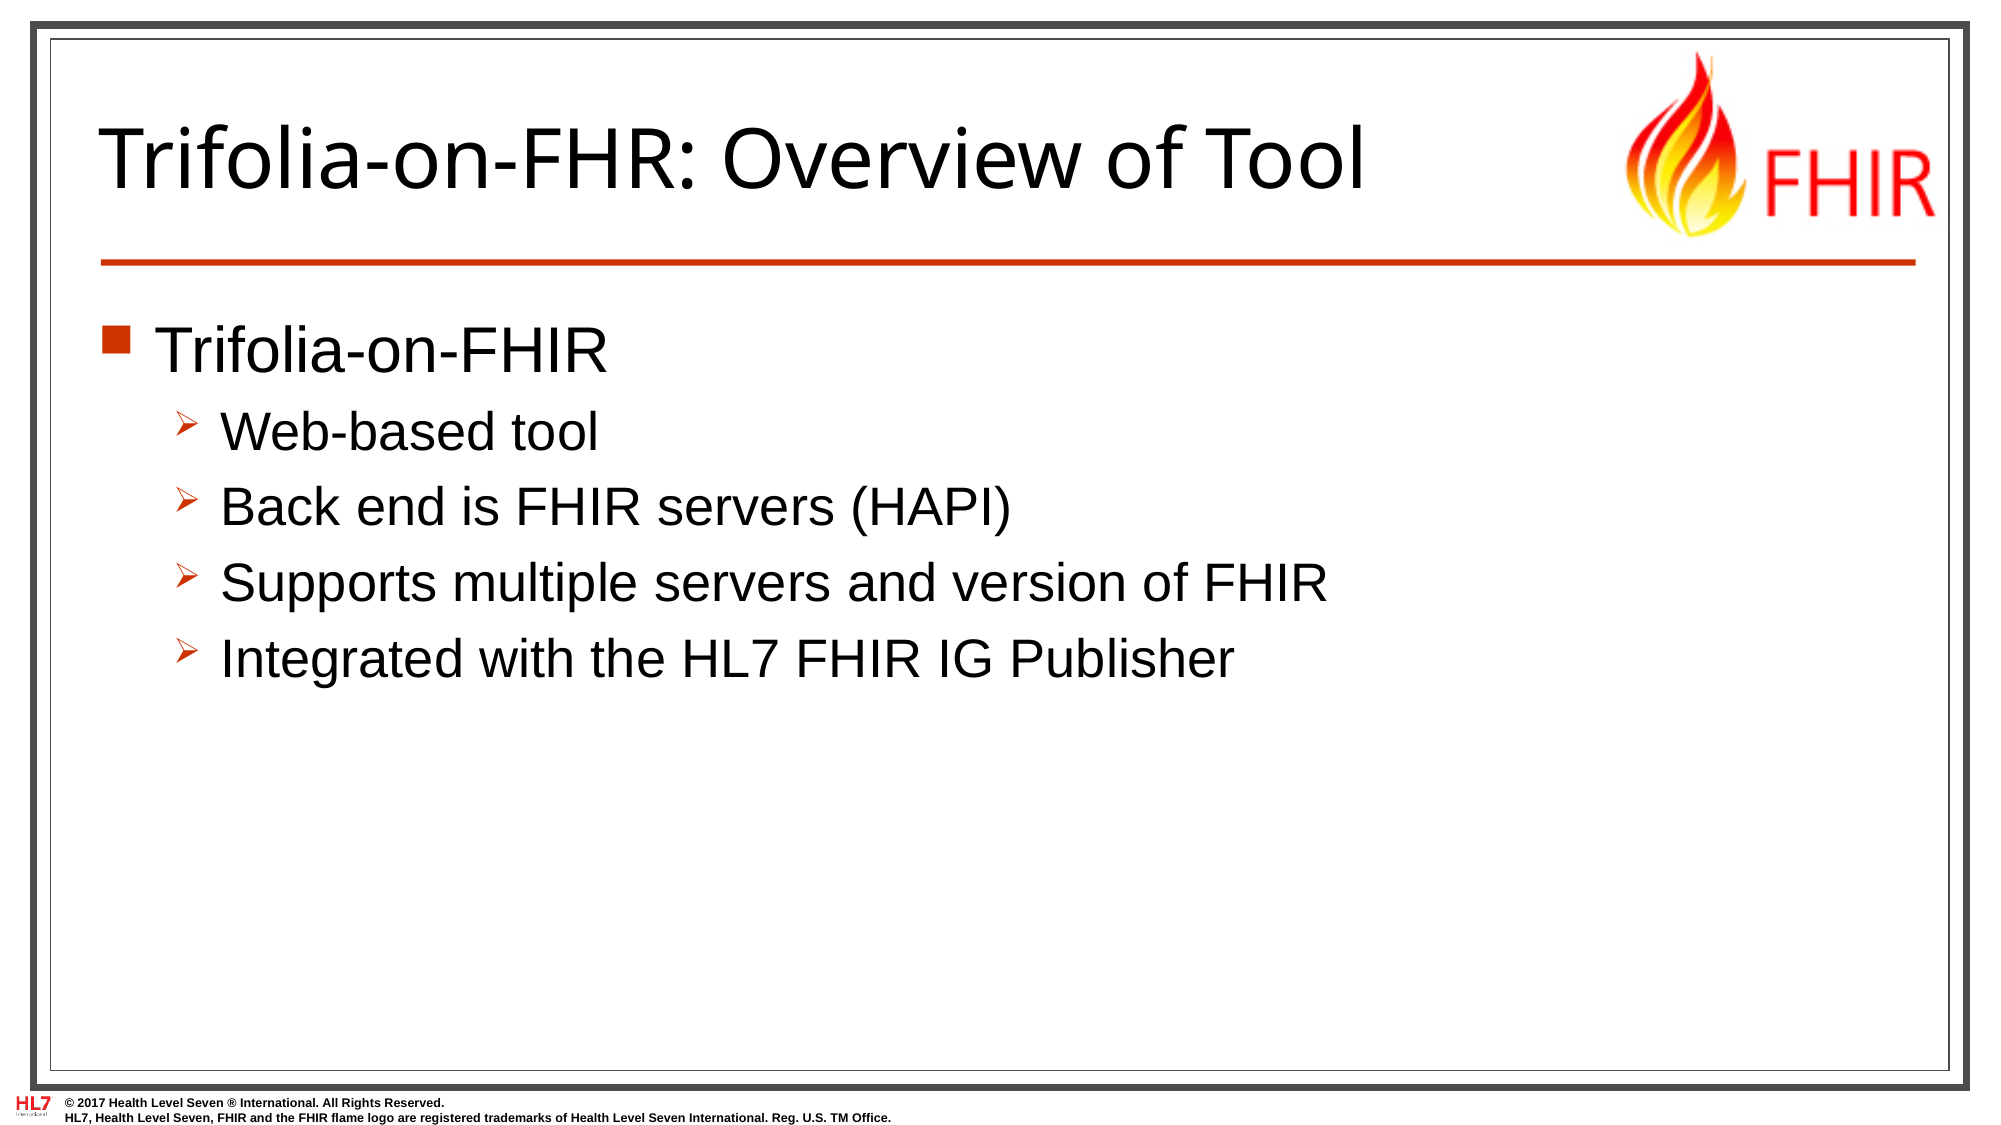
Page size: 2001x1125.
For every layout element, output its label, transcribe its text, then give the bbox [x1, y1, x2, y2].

picture [1613, 41, 1948, 247]
title Trifolia-on-FHR: Overview of Tool [83, 77, 1614, 213]
picture [16, 1096, 53, 1116]
list Trifolia-on-FHIR Web-based tool Back end is FHIR servers (HAPI) Supports multiple servers and version of FHIR Integrated with the HL7 FHIR IG Publisher [83, 299, 1917, 1026]
